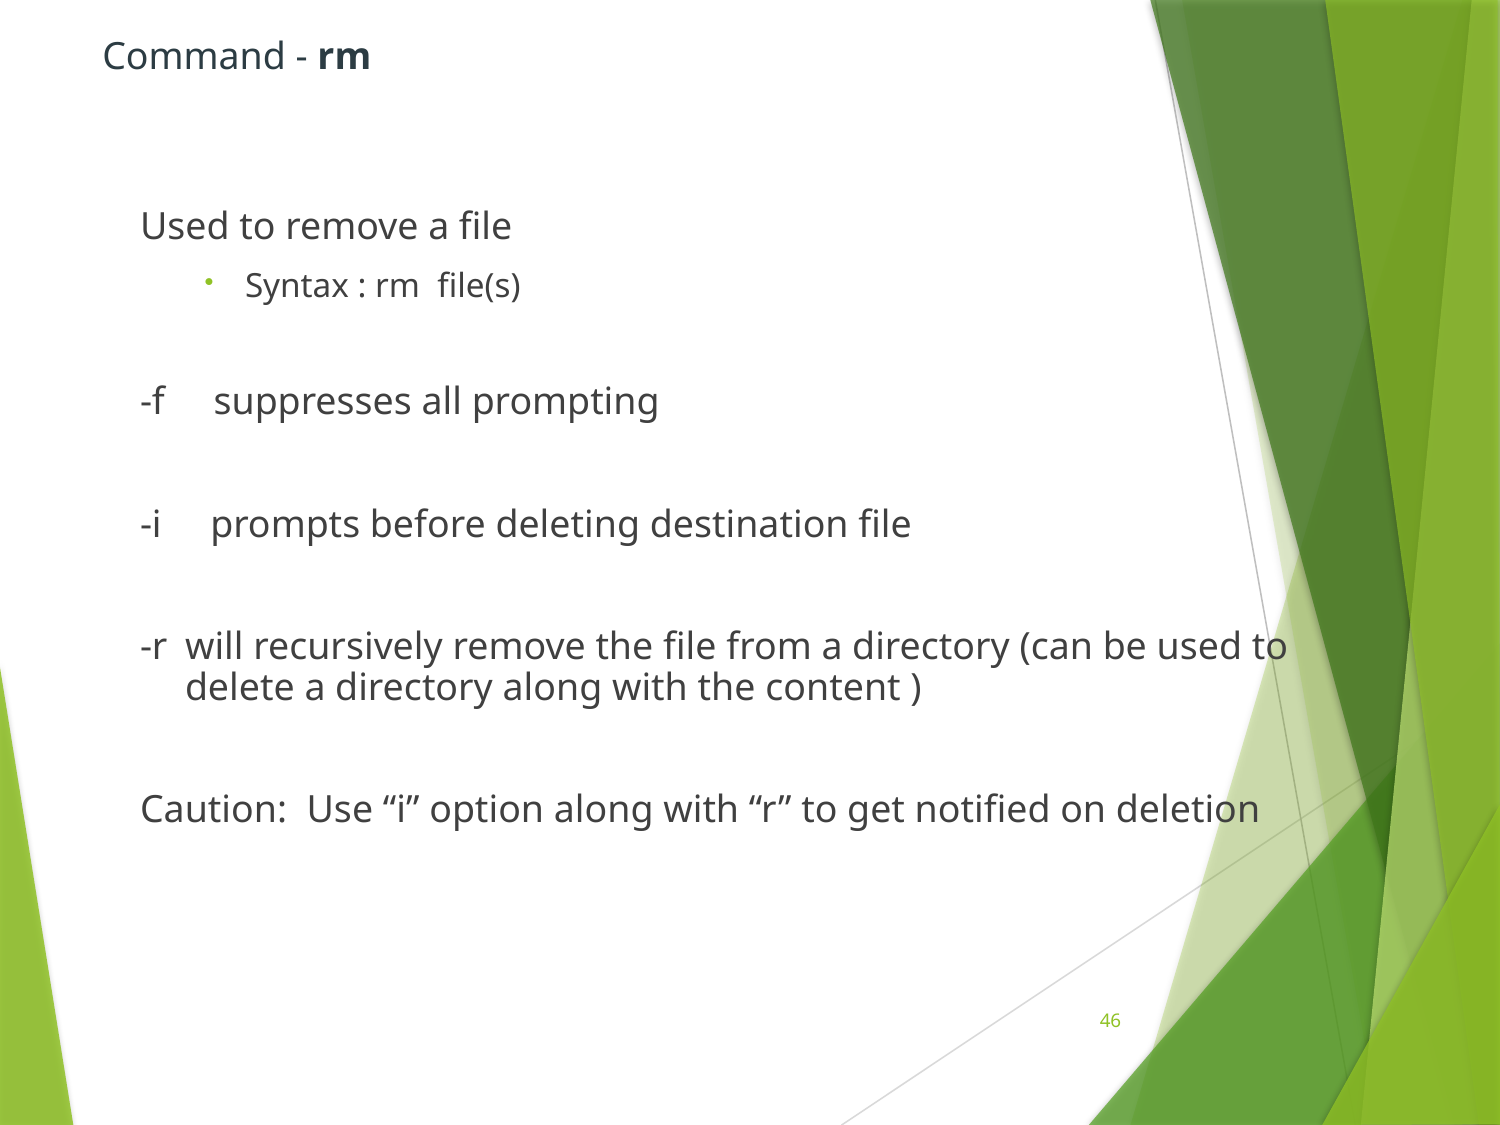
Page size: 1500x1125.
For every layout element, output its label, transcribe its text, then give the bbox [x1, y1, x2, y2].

slide_number [886, 991, 999, 1051]
list Used to remove a file Syntax : rm file(s) -f suppresses all prompting -i prompts before deleting destination file -r will recursively remove the file from a directory (can be used to delete a directory along with the content ) Caution: Use “i” option along with “r” to get notified on deletion [125, 200, 1400, 988]
text_box Command - rm [87, 24, 1400, 163]
slide_number 46 [1057, 991, 1142, 1051]
